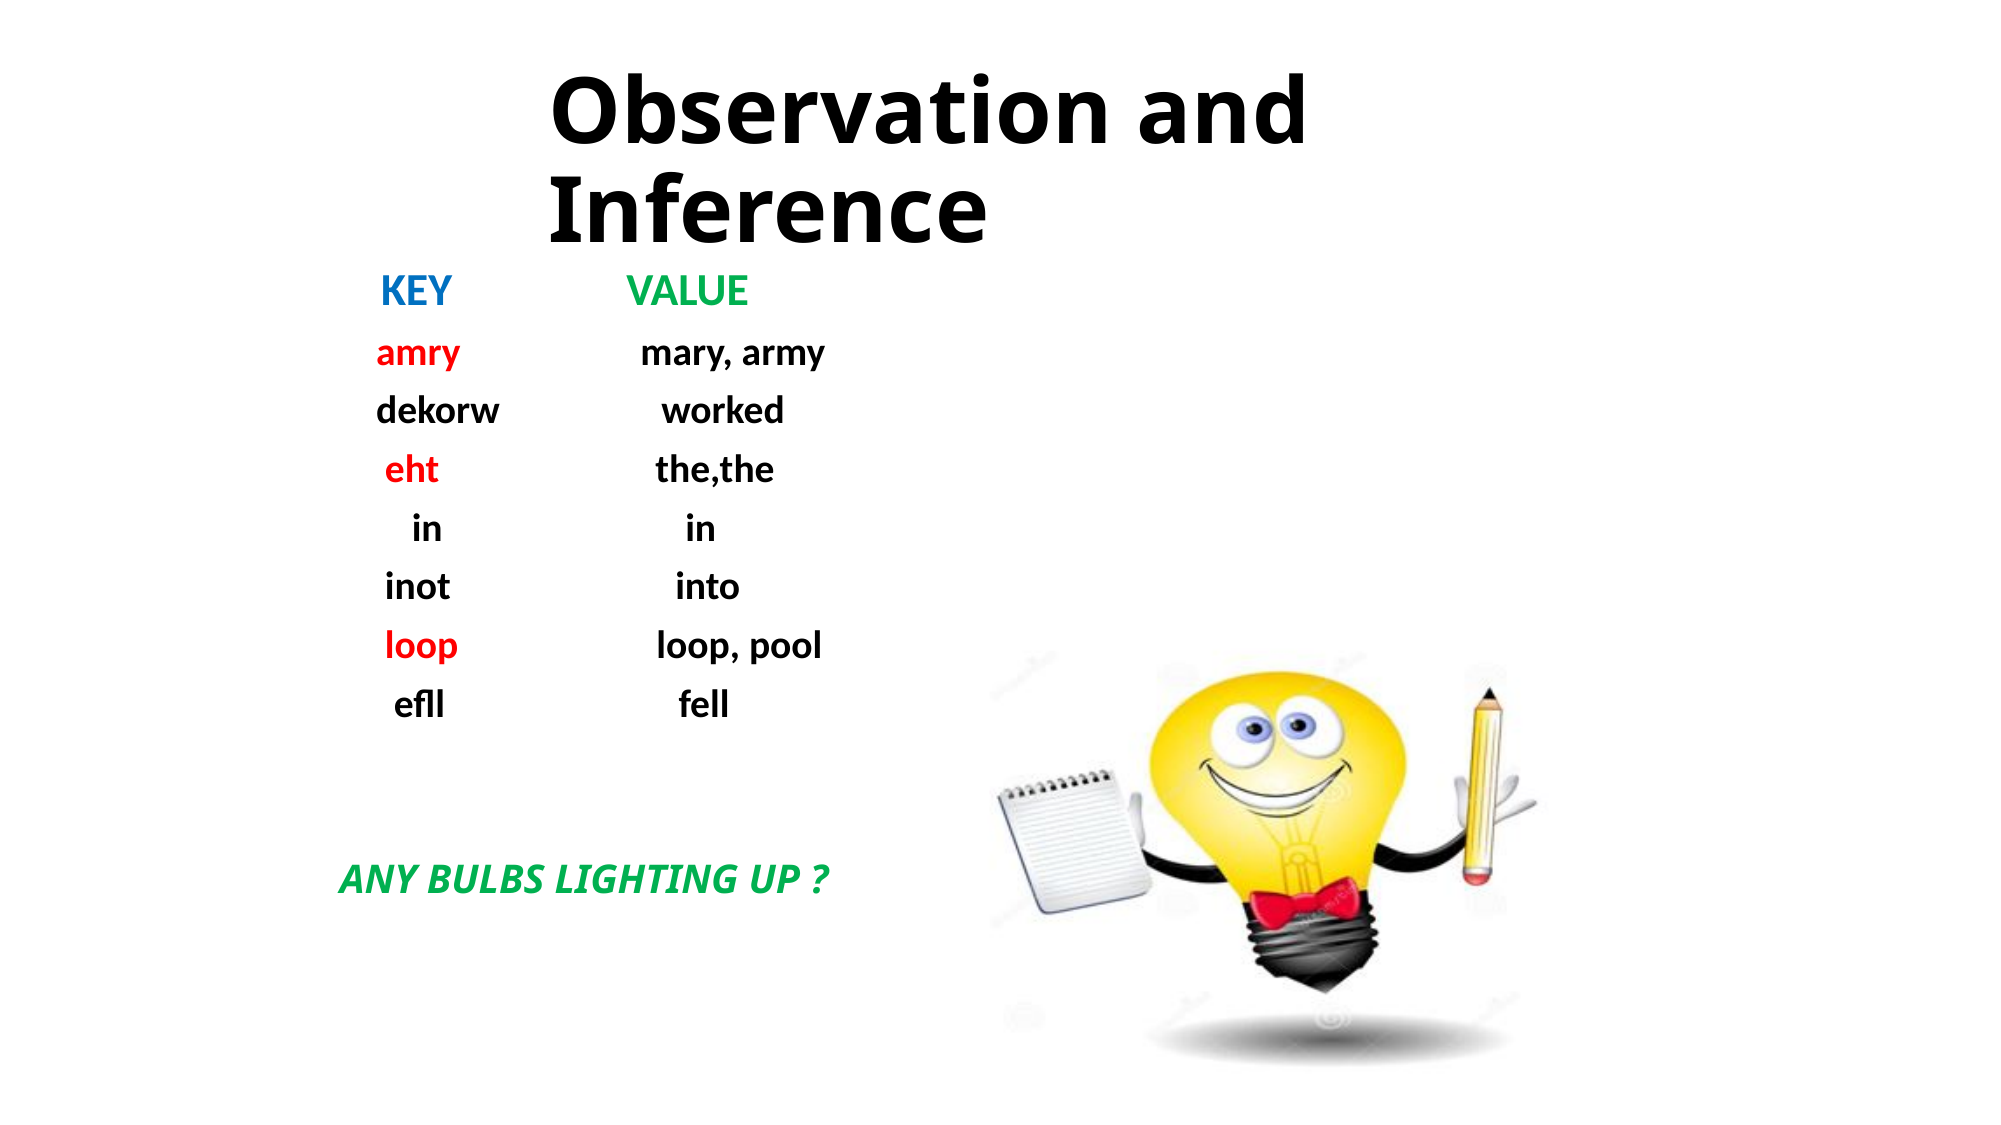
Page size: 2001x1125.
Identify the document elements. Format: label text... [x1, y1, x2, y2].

list KEY VALUE amry mary, army dekorw worked eht the,the in in inot into loop loop, pool efll fell ANY BULBS LIGHTING UP ? [324, 262, 1550, 1088]
title Observation and Inference [533, 54, 1565, 273]
picture [962, 624, 1575, 1082]
